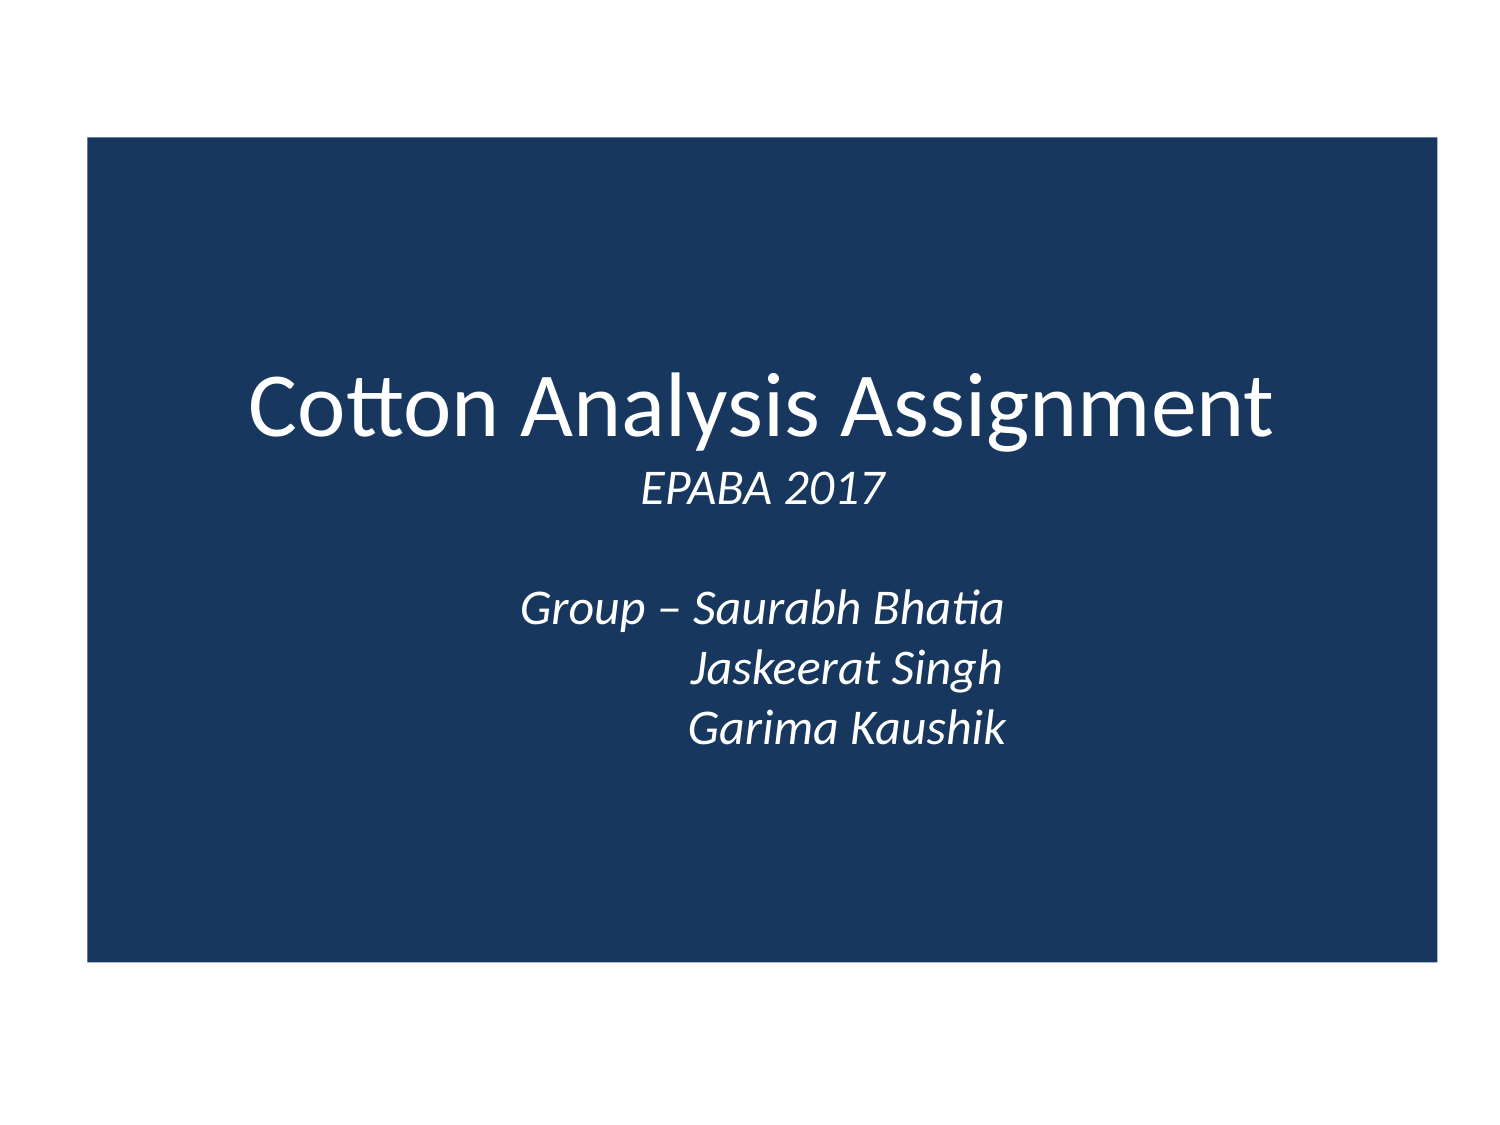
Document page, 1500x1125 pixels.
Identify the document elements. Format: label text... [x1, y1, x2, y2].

text_box Cotton Analysis Assignment EPABA 2017 Group – Saurabh Bhatia Jaskeerat Singh Garima Kaushik [85, 135, 1439, 964]
